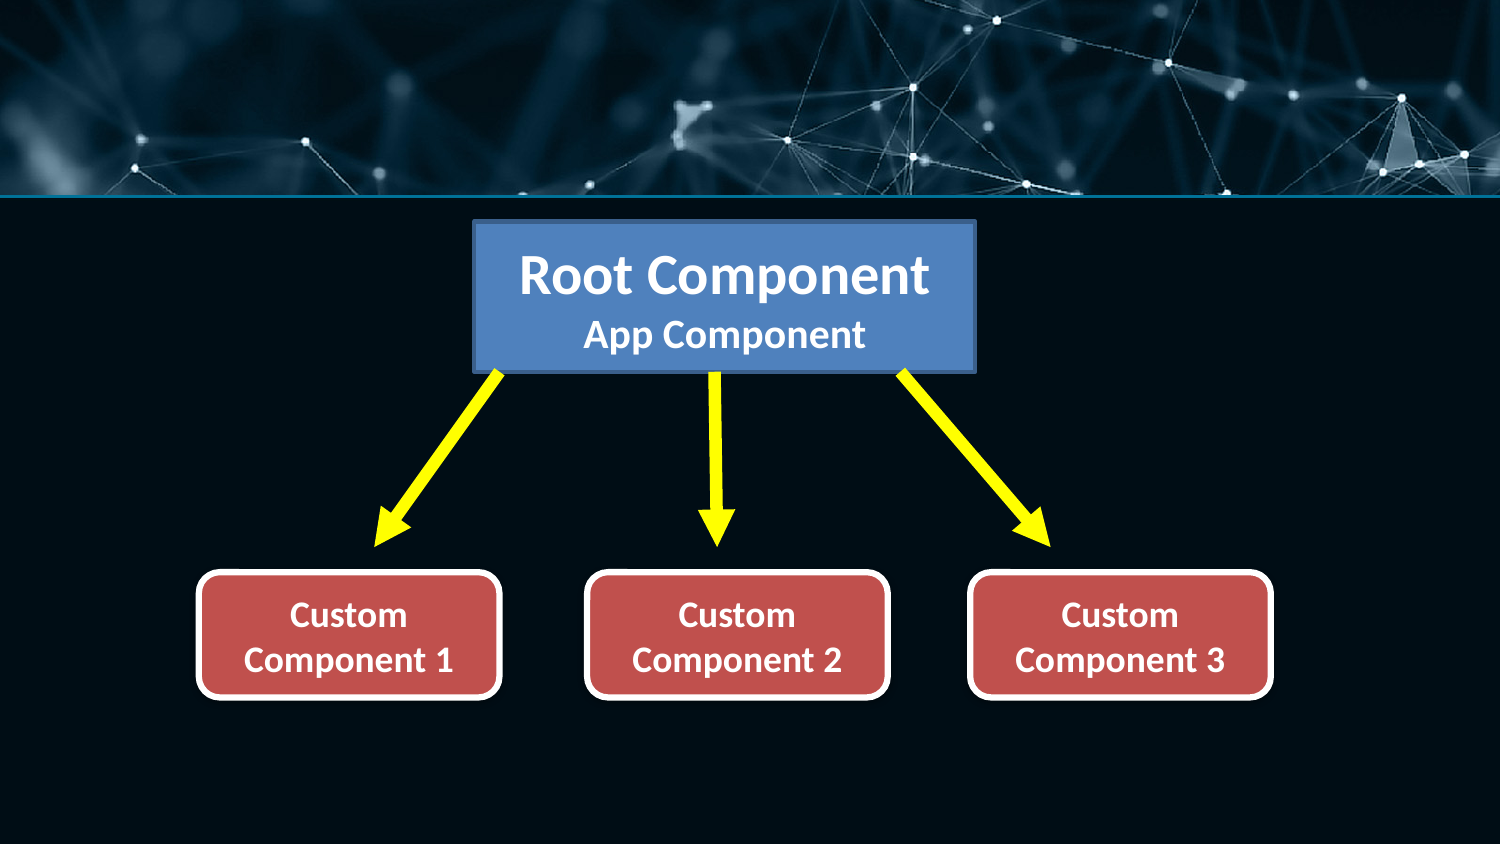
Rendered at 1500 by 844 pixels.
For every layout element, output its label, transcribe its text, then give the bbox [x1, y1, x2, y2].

text_box Root Component App Component [472, 219, 977, 374]
picture [0, 199, 1500, 844]
text_box Custom Component 1 [195, 568, 503, 701]
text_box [373, 371, 500, 548]
picture [0, 0, 1500, 194]
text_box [714, 371, 718, 548]
text_box Custom Component 3 [967, 568, 1274, 701]
text_box Custom Component 2 [583, 568, 891, 701]
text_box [900, 371, 1051, 548]
